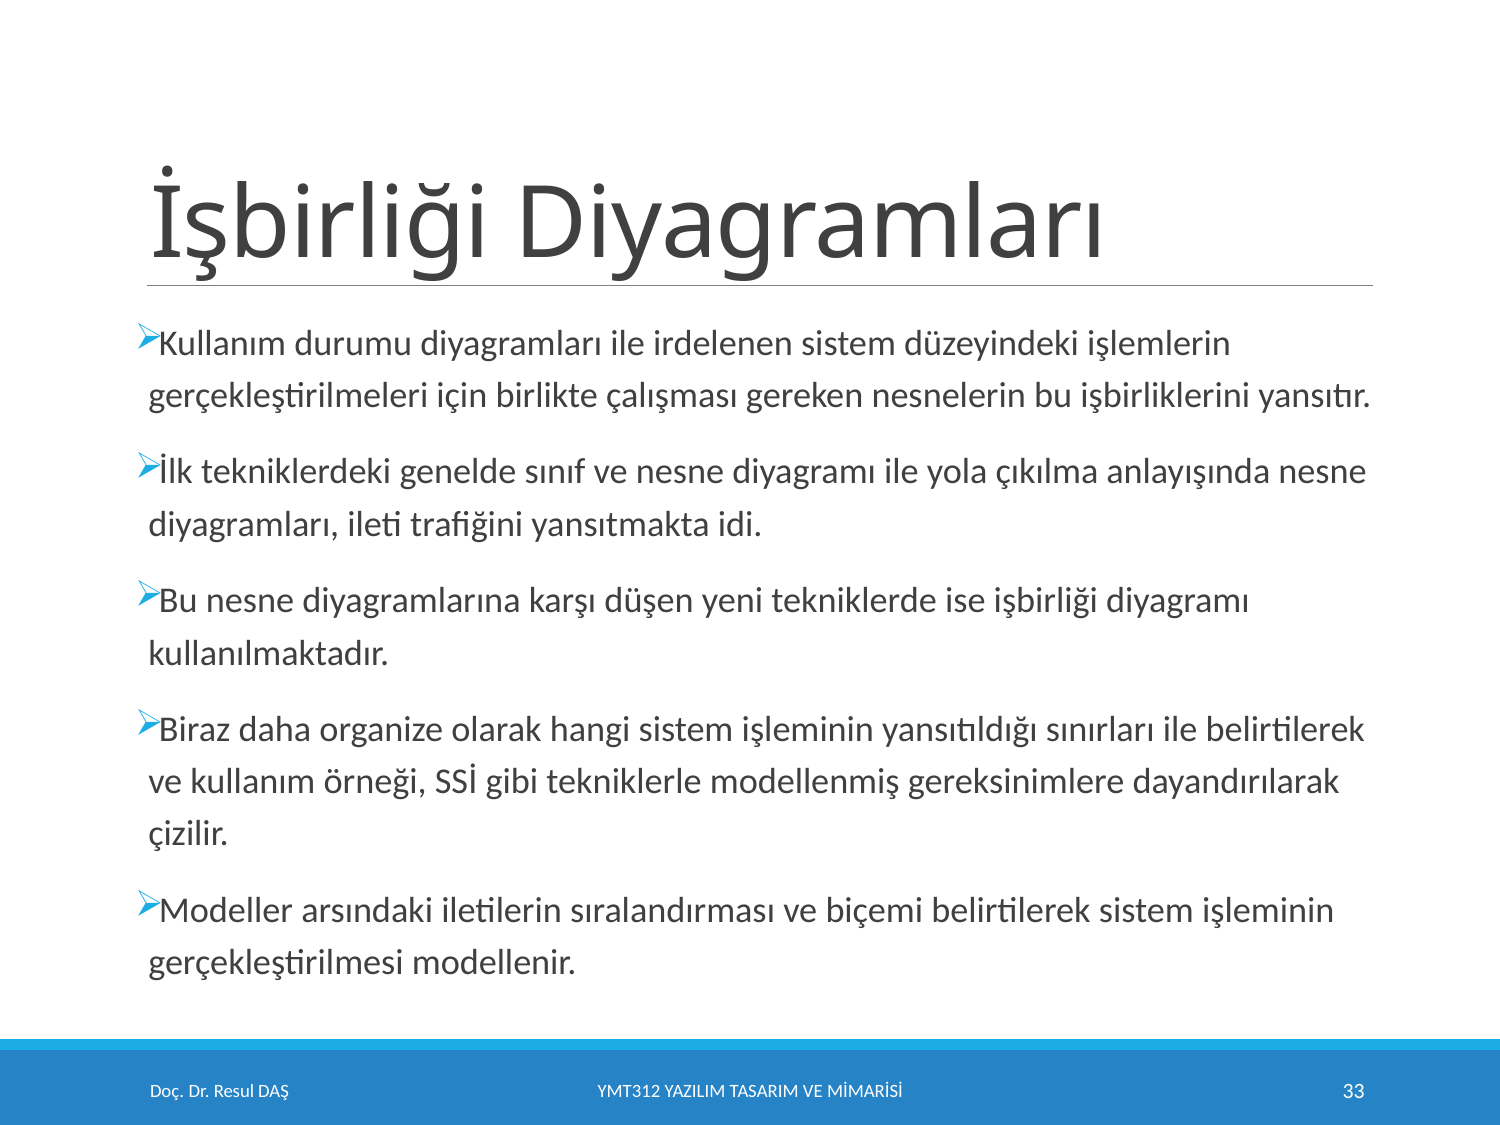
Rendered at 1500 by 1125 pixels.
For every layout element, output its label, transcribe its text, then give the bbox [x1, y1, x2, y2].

list Kullanım durumu diyagramları ile irdelenen sistem düzeyindeki işlemlerin gerçekleştirilmeleri için birlikte çalışması gereken nesnelerin bu işbirliklerini yansıtır. İlk tekniklerdeki genelde sınıf ve nesne diyagramı ile yola çıkılma anlayışında nesne diyagramları, ileti trafiğini yansıtmakta idi. Bu nesne diyagramlarına karşı düşen yeni tekniklerde ise işbirliği diyagramı kullanılmaktadır. Biraz daha organize olarak hangi sistem işleminin yansıtıldığı sınırları ile belirtilerek ve kullanım örneği, SSİ gibi tekniklerle modellenmiş gereksinimlere dayandırılarak çizilir. Modeller arsındaki iletilerin sıralandırması ve biçemi belirtilerek sistem işleminin gerçekleştirilmesi modellenir. [135, 302, 1373, 1040]
title İşbirliği Diyagramları [135, 47, 1373, 285]
footer YMT312 Yazılım Tasarım ve Mimarisi [453, 1059, 1047, 1120]
slide_number Doç. Dr. Resul DAŞ [135, 1059, 440, 1120]
slide_number 33 [1218, 1059, 1380, 1120]
